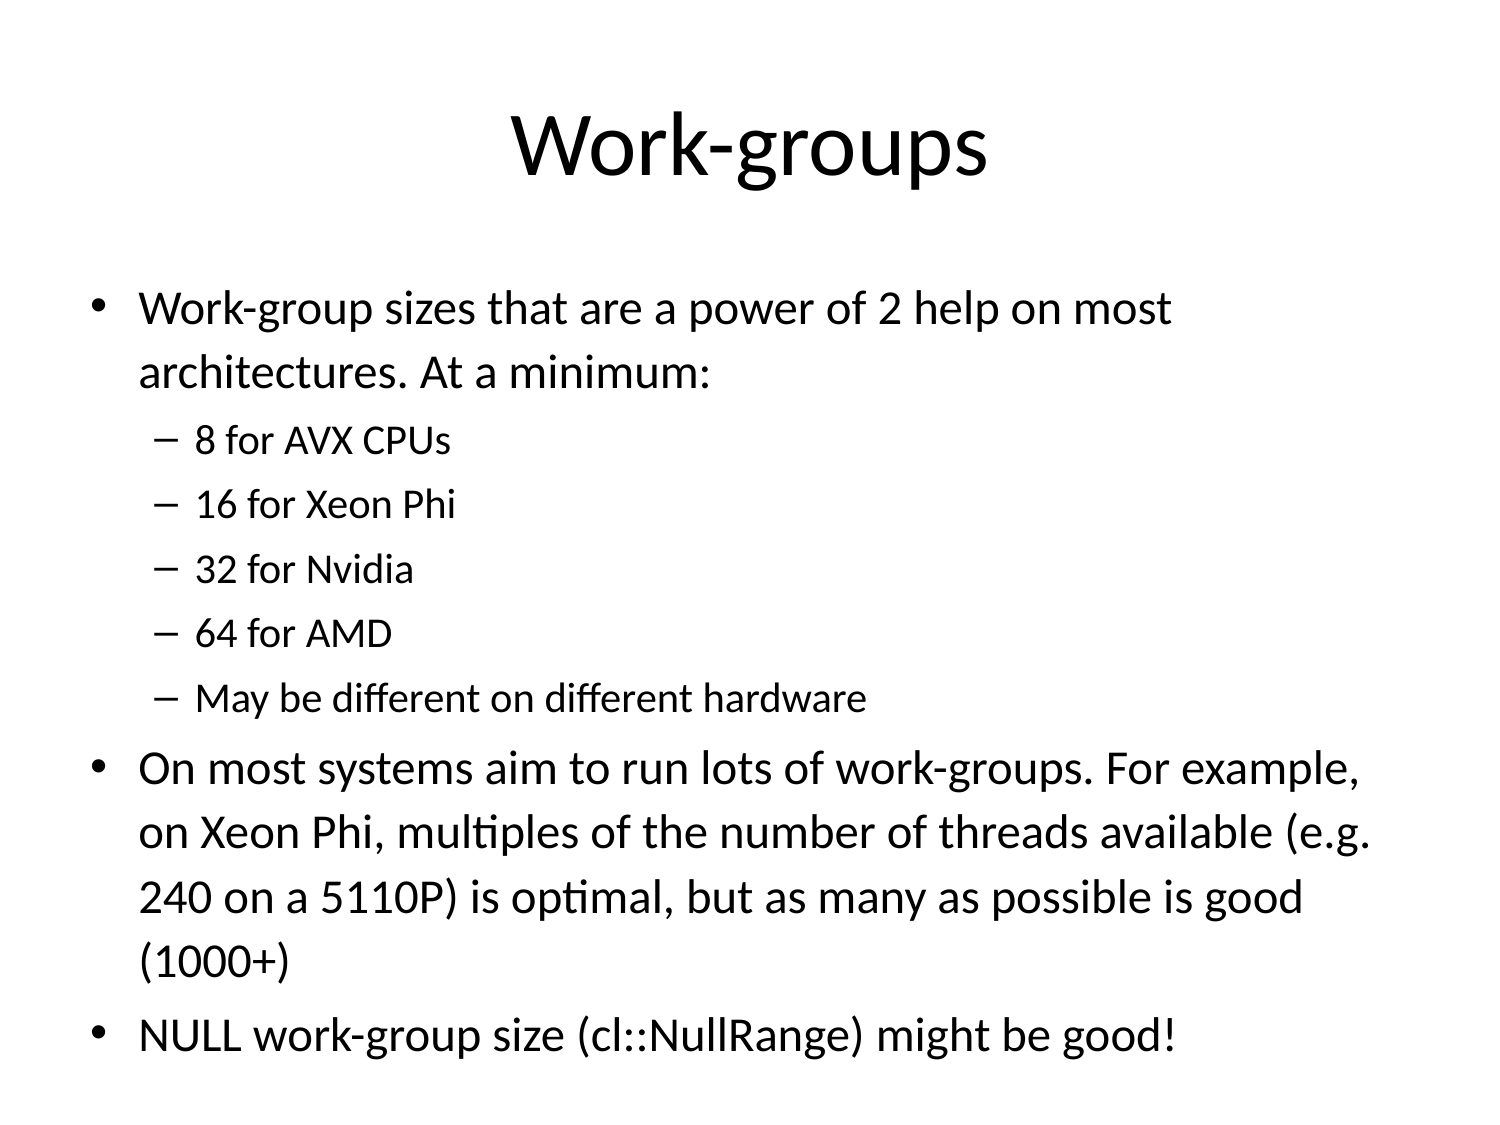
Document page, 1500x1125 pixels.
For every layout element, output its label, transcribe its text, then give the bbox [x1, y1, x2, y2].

list Work-group sizes that are a power of 2 help on most architectures. At a minimum: 8 for AVX CPUs 16 for Xeon Phi 32 for Nvidia 64 for AMD May be different on different hardware On most systems aim to run lots of work-groups. For example, on Xeon Phi, multiples of the number of threads available (e.g. 240 on a 5110P) is optimal, but as many as possible is good (1000+) NULL work-group size (cl::NullRange) might be good! [75, 262, 1425, 1071]
title Work-groups [75, 45, 1425, 233]
